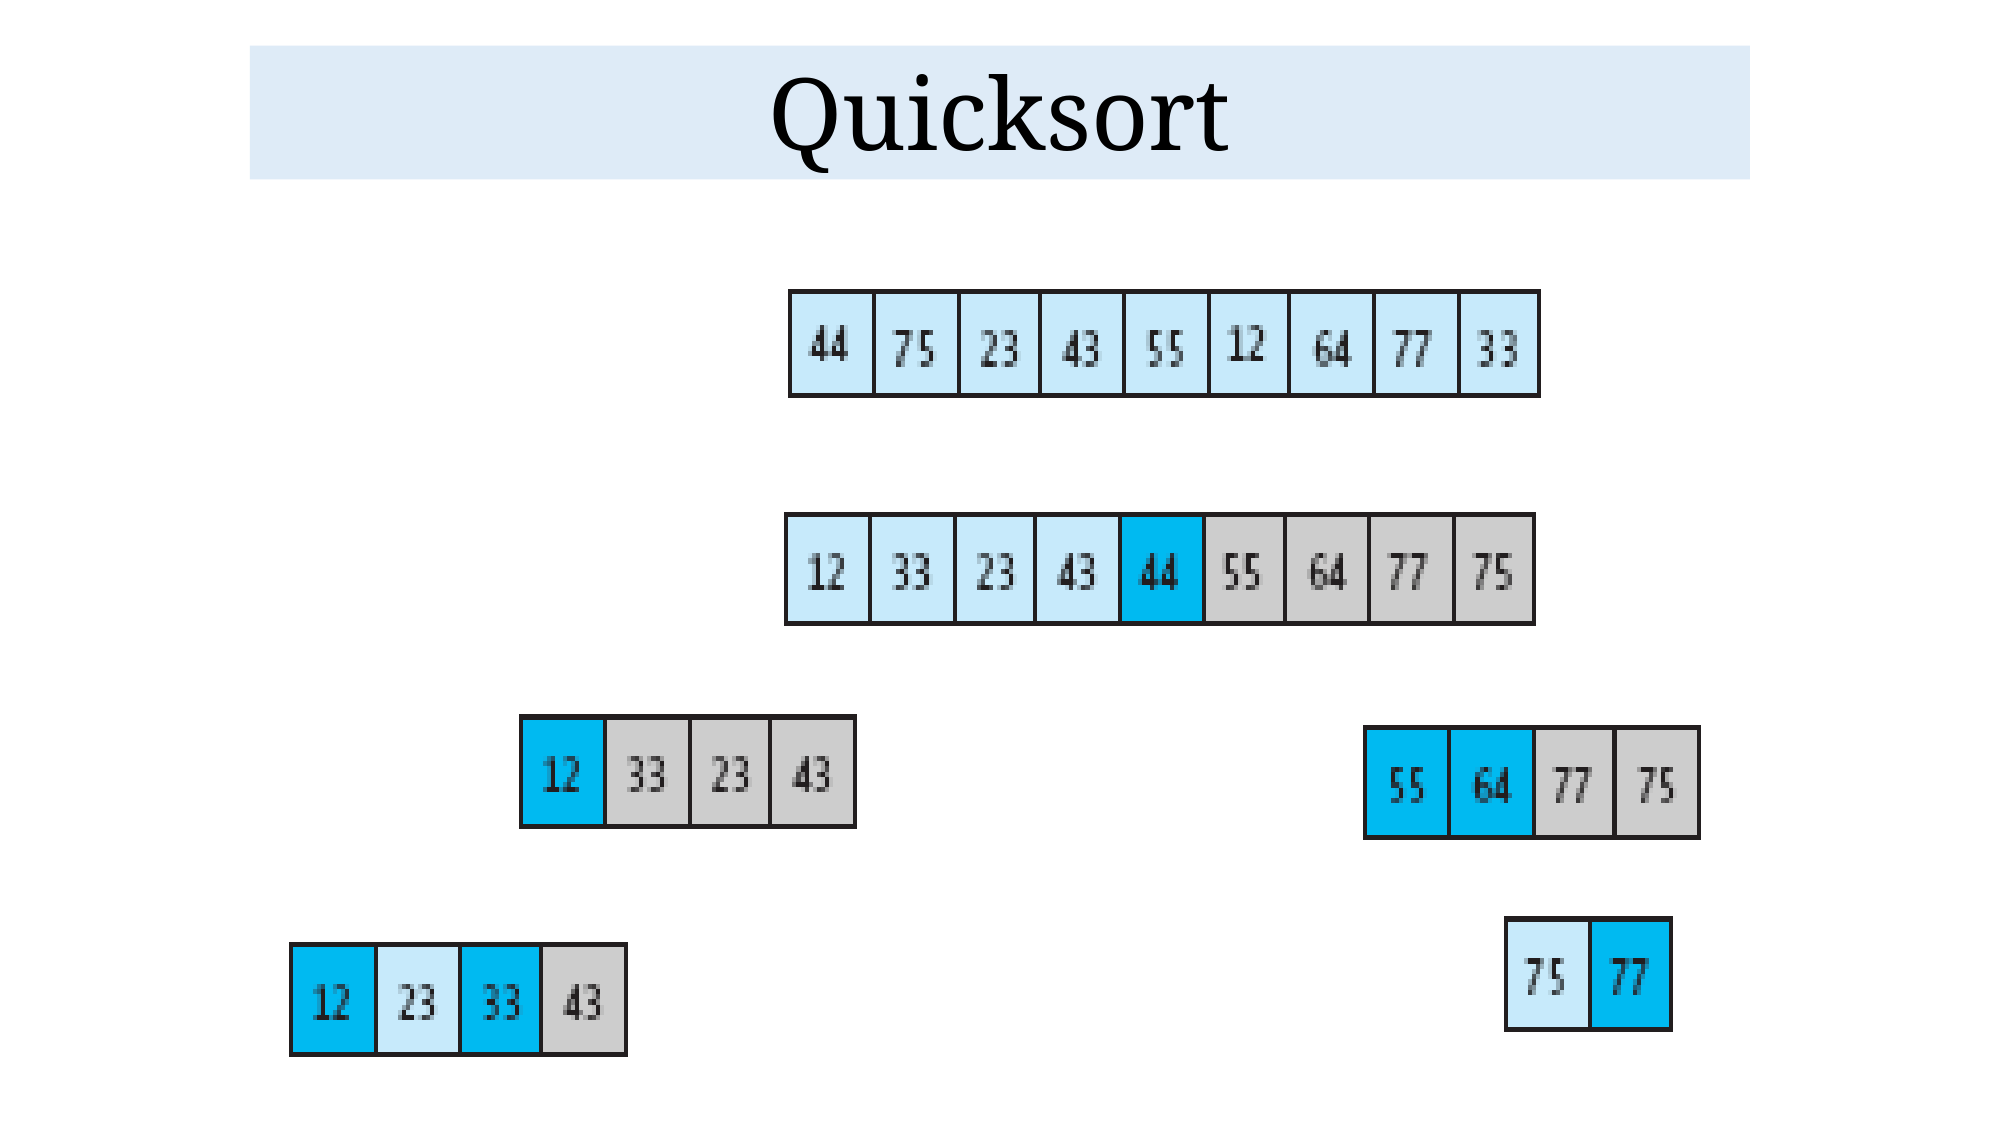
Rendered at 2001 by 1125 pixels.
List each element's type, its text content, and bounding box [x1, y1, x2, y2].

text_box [249, 237, 1750, 1125]
title Quicksort [249, 45, 1750, 180]
